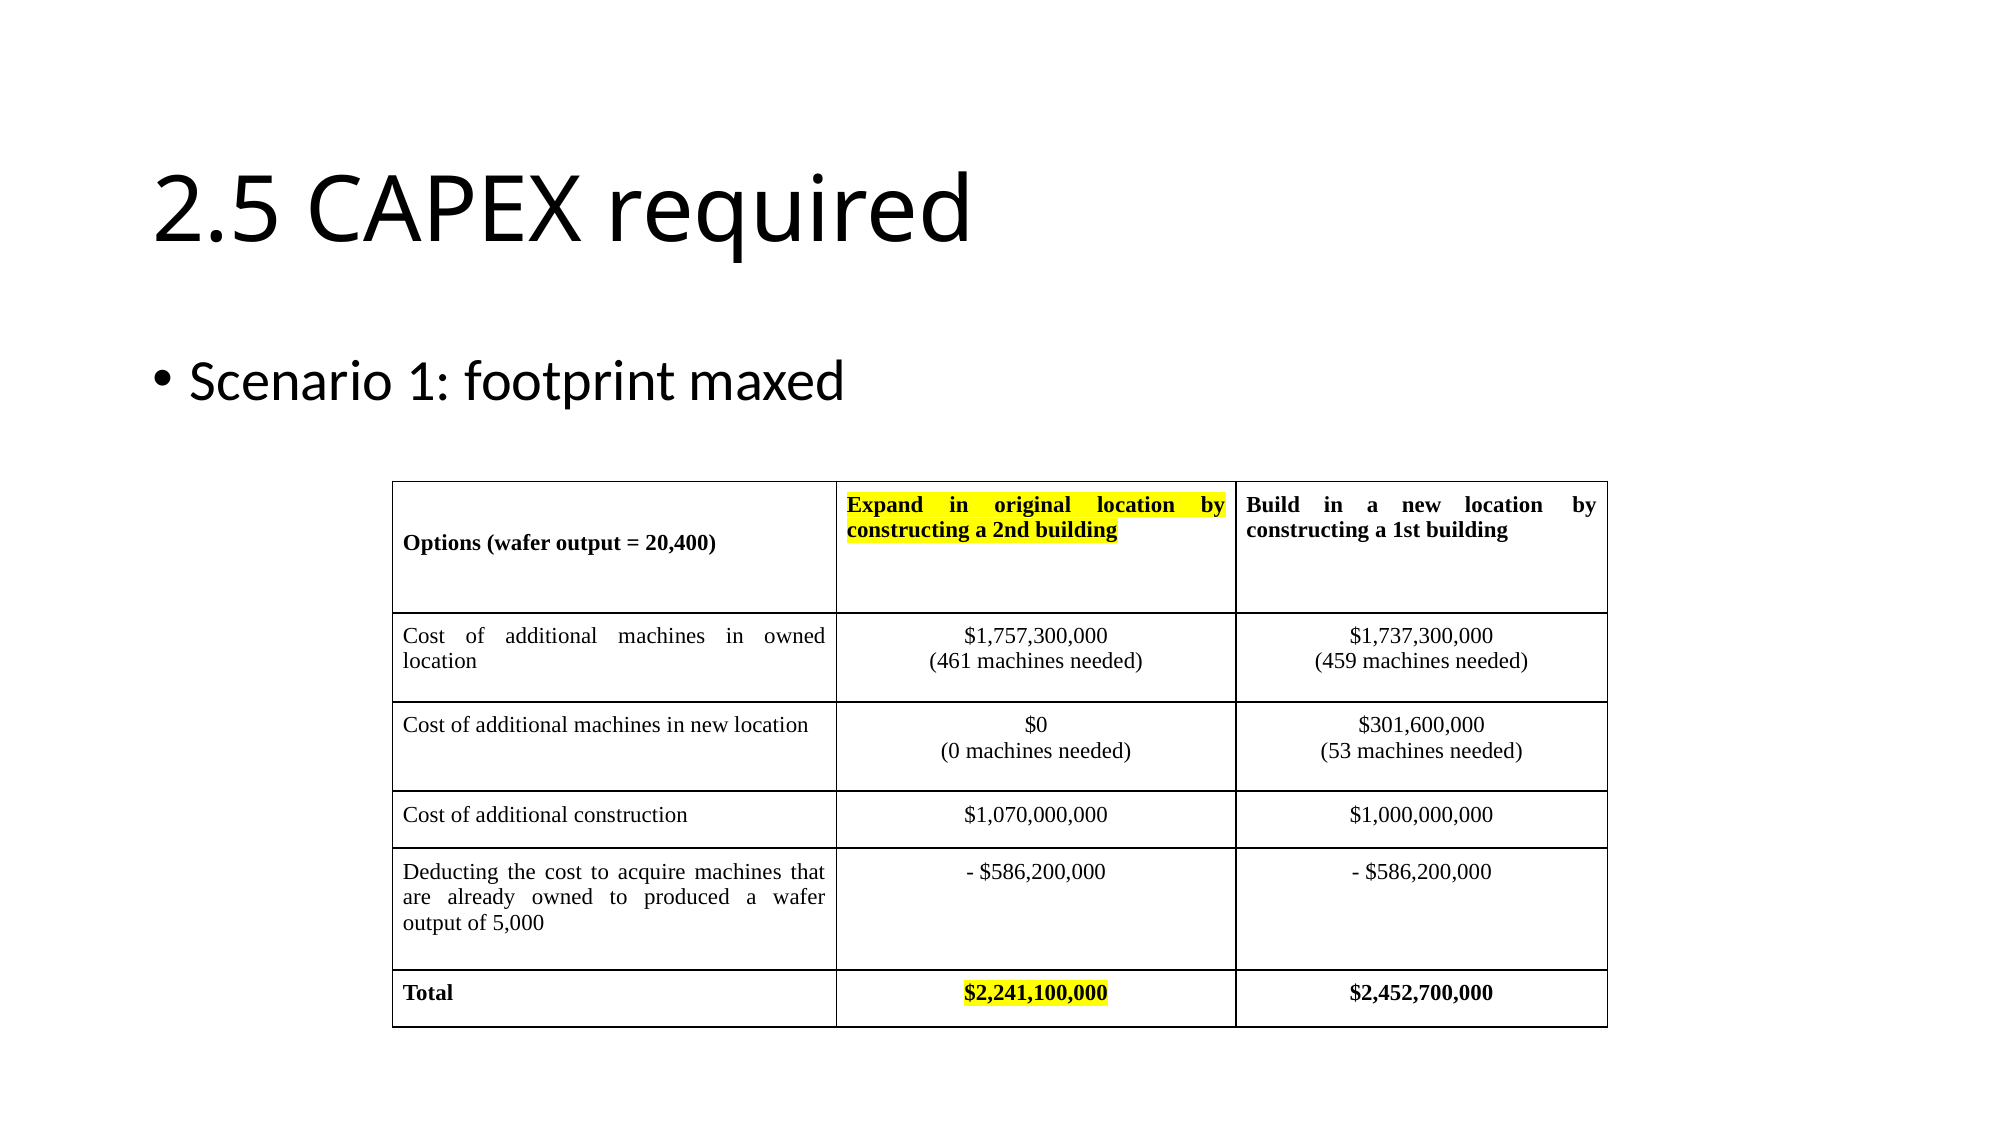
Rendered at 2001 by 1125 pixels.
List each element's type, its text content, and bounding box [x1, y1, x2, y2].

table_cell Deducting the cost to acquire machines that are already owned to produced a wafer output of 5,000 [393, 849, 836, 969]
table_header Expand in original location by constructing a 2nd building [837, 482, 1235, 612]
table_cell $2,241,100,000 [837, 971, 1235, 1026]
table_cell Cost of additional machines in new location [393, 703, 836, 790]
table_cell $1,070,000,000 [837, 792, 1235, 847]
title 2.5 CAPEX required [137, 102, 1863, 321]
table_cell - $586,200,000 [1237, 849, 1607, 969]
table_cell $1,757,300,000 (461 machines needed) [837, 614, 1235, 701]
list Scenario 1: footprint maxed [137, 342, 1863, 1057]
table_cell $1,737,300,000 (459 machines needed) [1237, 614, 1607, 701]
table_cell $301,600,000 (53 machines needed) [1237, 703, 1607, 790]
table_cell Cost of additional construction [393, 792, 836, 847]
table_cell $0 (0 machines needed) [837, 703, 1235, 790]
table_cell $1,000,000,000 [1237, 792, 1607, 847]
table_cell Total [393, 971, 836, 1026]
table_header Build in a new location by constructing a 1st building [1237, 482, 1607, 612]
table_cell $2,452,700,000 [1237, 971, 1607, 1026]
table_cell - $586,200,000 [837, 849, 1235, 969]
table_header Options (wafer output = 20,400) [393, 482, 836, 612]
table_cell Cost of additional machines in owned location [393, 614, 836, 701]
